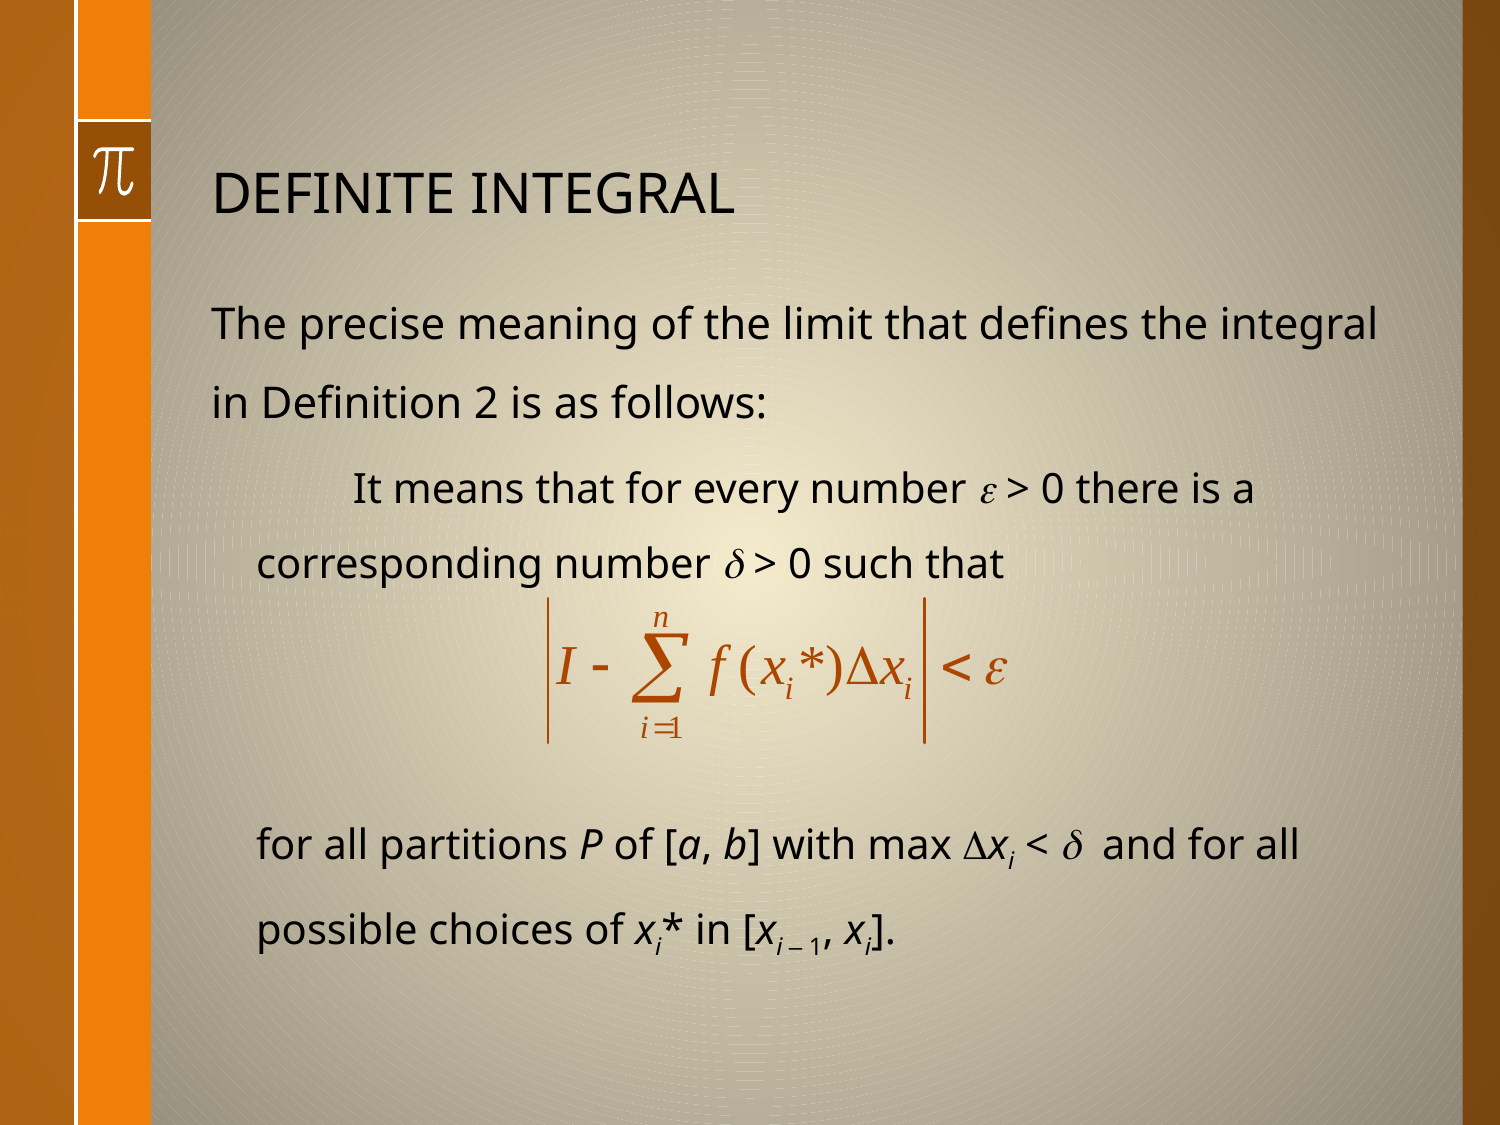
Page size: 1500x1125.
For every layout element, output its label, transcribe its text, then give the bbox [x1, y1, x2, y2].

title DEFINITE INTEGRAL [196, 29, 1400, 233]
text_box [537, 586, 1026, 756]
list The precise meaning of the limit that defines the integral in Definition 2 is as follows: It means that for every number e > 0 there is a corresponding number d > 0 such that for all partitions P of [a, b] with max Dxi < d and for all possible choices of xi* in [xi – 1, xi]. [196, 262, 1400, 1013]
